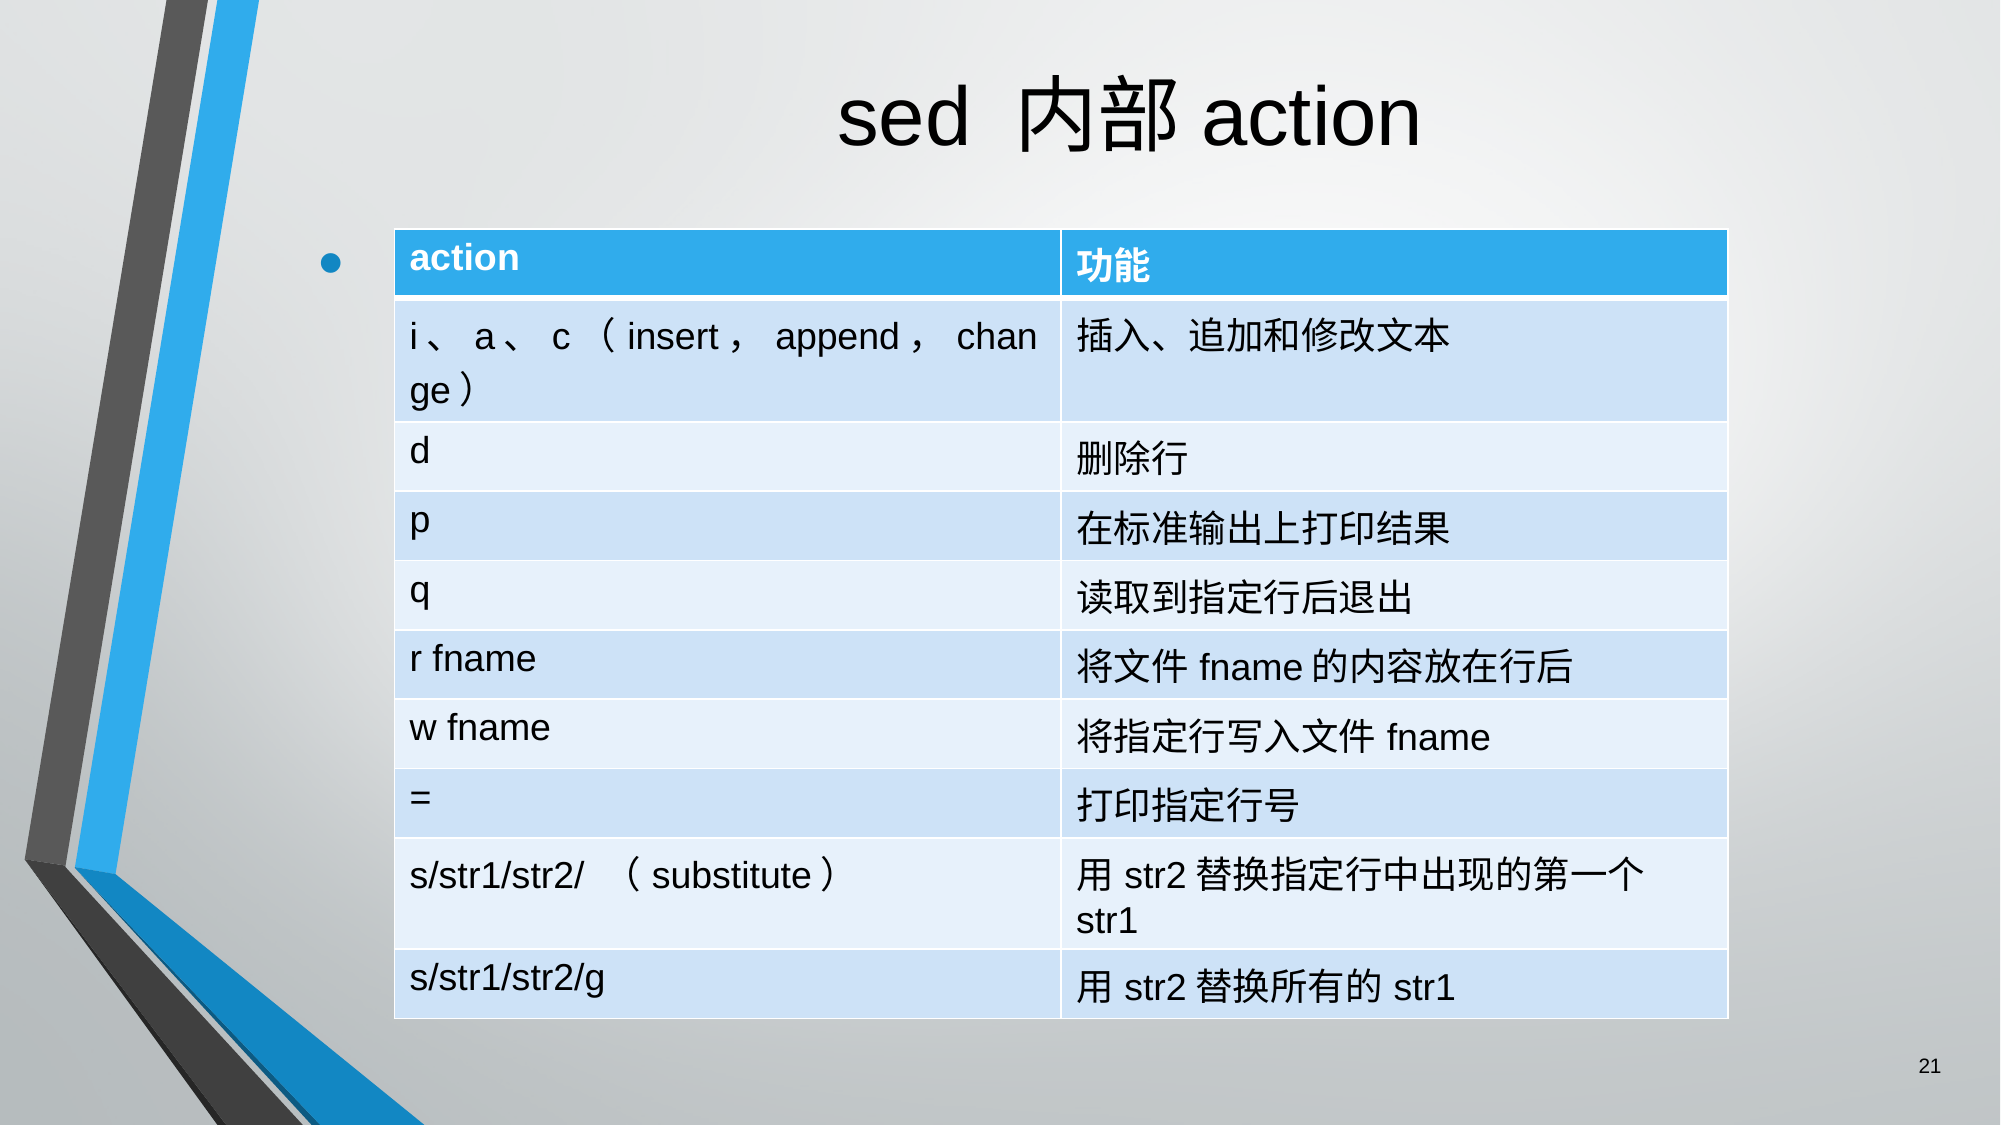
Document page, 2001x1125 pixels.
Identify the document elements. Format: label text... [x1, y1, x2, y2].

table_header 功能 [1062, 230, 1727, 295]
table_cell 用str2替换指定行中出现的第一个str1 [1062, 839, 1727, 948]
table_cell 在标准输出上打印结果 [1062, 492, 1727, 560]
table_cell 打印指定行号 [1062, 769, 1727, 837]
table_cell p [395, 492, 1060, 560]
table_cell w fname [395, 700, 1060, 768]
table_cell i、a、c（insert，append，change） [395, 301, 1060, 421]
table_cell 读取到指定行后退出 [1062, 561, 1727, 629]
table_cell d [395, 423, 1060, 490]
slide_number 21 [1866, 1034, 1957, 1095]
table_cell s/str1/str2/g [395, 950, 1060, 1018]
table_cell 插入、追加和修改文本 [1062, 301, 1727, 421]
table_header action [395, 230, 1060, 295]
table_cell r fname [395, 631, 1060, 698]
table_cell q [395, 561, 1060, 629]
table_cell 将指定行写入文件fname [1062, 700, 1727, 768]
table_cell = [395, 769, 1060, 837]
title sed 内部action [304, 38, 1957, 187]
table_cell 删除行 [1062, 423, 1727, 490]
list [304, 202, 1957, 1014]
table_cell 用str2替换所有的str1 [1062, 950, 1727, 1018]
table_cell 将文件fname的内容放在行后 [1062, 631, 1727, 698]
table_cell s/str1/str2/ （substitute） [395, 839, 1060, 948]
